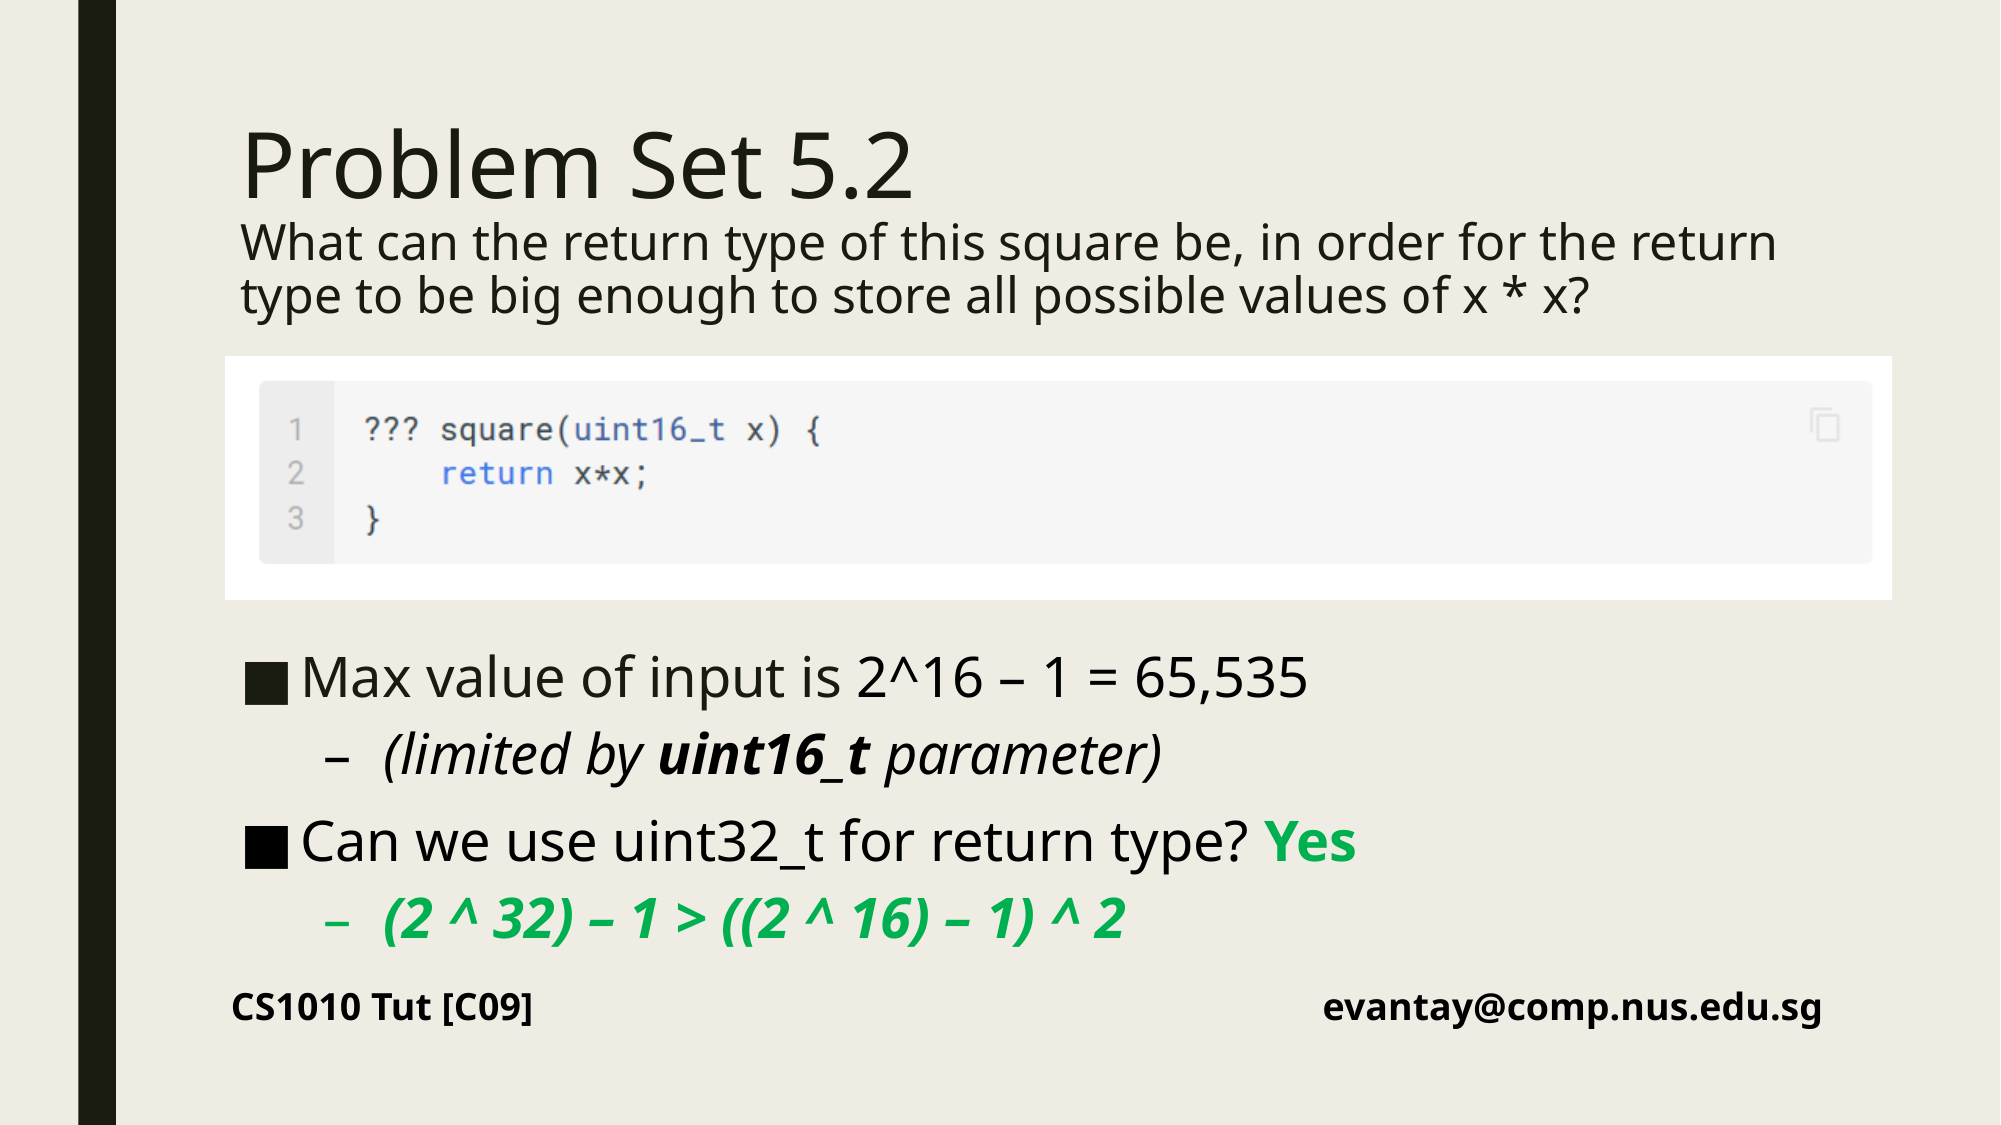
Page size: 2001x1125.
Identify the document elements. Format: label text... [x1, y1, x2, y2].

picture [224, 356, 1893, 600]
title Problem Set 5.2 What can the return type of this square be, in order for the return type to be big enough to store all possible values of x * x? [225, 112, 1800, 356]
list Max value of input is 2^16 – 1 = 65,535 (limited by uint16_t parameter) Can we use uint32_t for return type? Yes (2 ^ 32) – 1 > ((2 ^ 16) – 1) ^ 2 [225, 600, 1800, 963]
